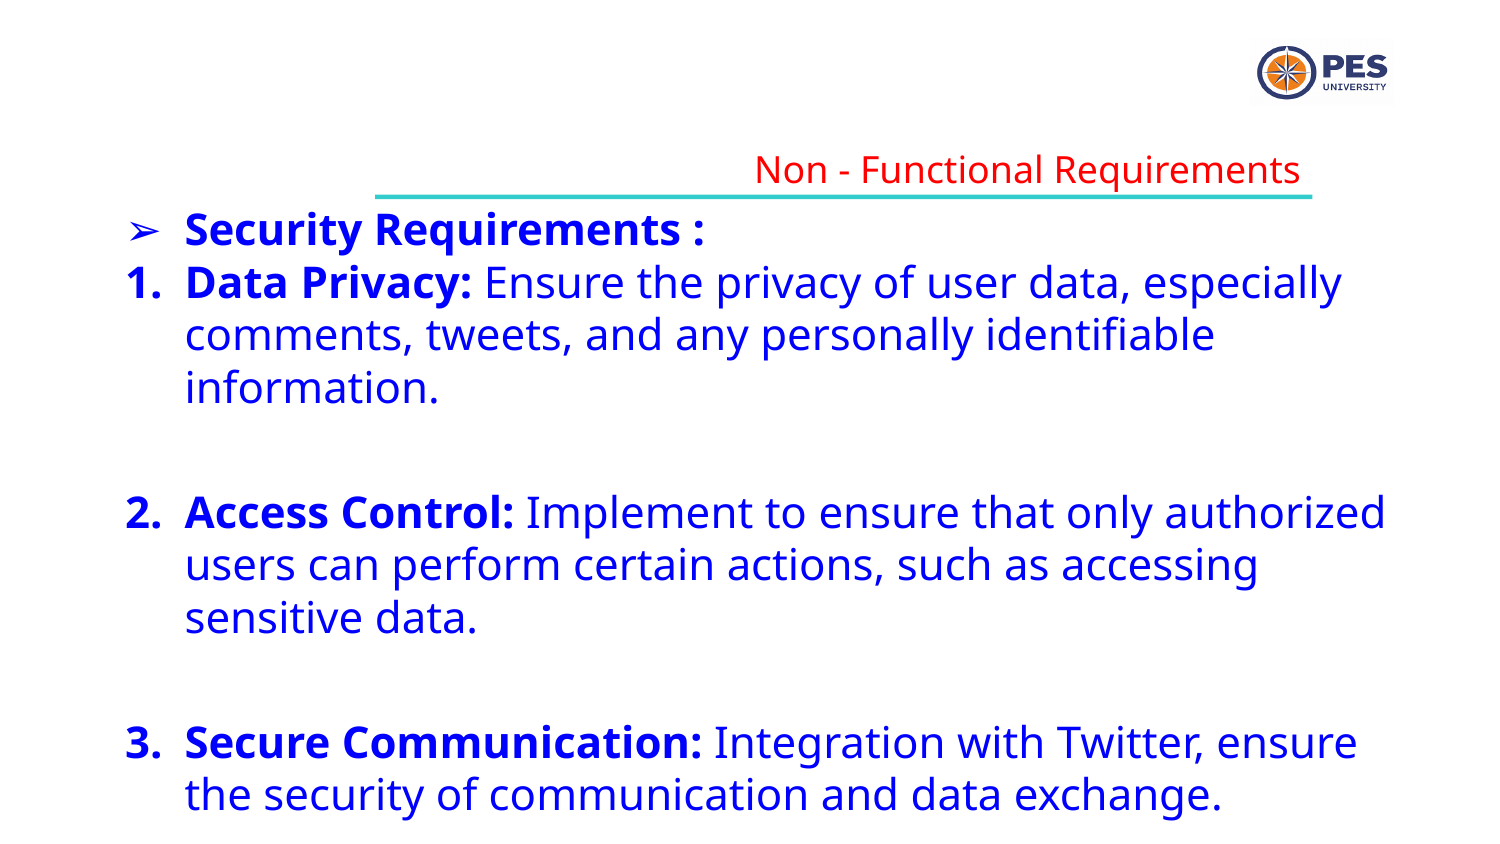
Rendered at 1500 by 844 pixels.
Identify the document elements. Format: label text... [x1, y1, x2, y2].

text_box Non - Functional Requirements [356, 140, 1313, 194]
text_box Security Requirements : Data Privacy: Ensure the privacy of user data, especially comments, tweets, and any personally identifiable information. Access Control: Implement to ensure that only authorized users can perform certain actions, such as accessing sensitive data. Secure Communication: Integration with Twitter, ensure the security of communication and data exchange. [94, 194, 1437, 844]
picture [1250, 39, 1394, 106]
